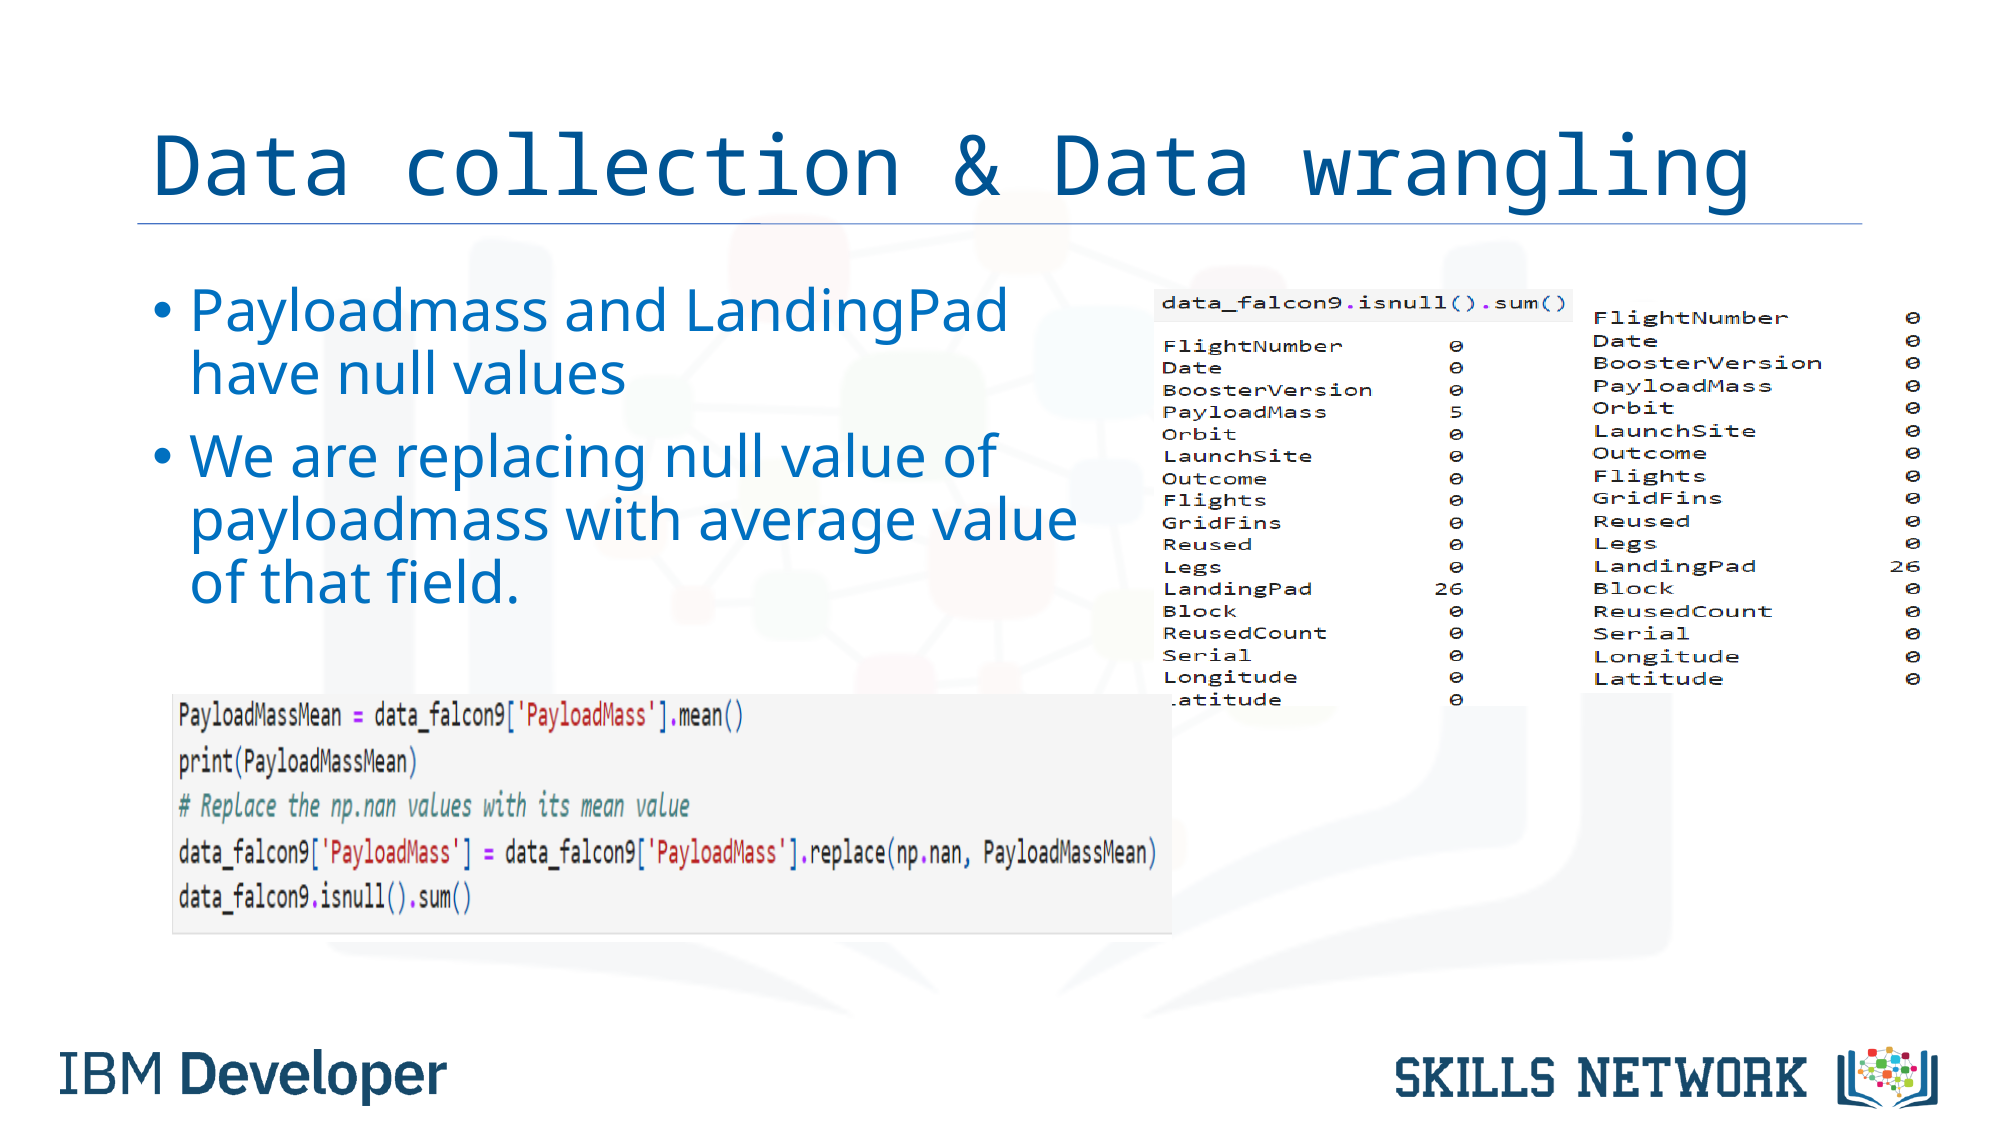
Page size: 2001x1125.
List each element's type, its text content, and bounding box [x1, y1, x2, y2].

picture [55, 1045, 459, 1108]
list Payloadmass and LandingPad have null values We are replacing null value of payloadmass with average value of that field. [137, 273, 1098, 1014]
picture [1390, 1045, 1945, 1111]
title Data collection & Data wrangling [137, 59, 1863, 278]
picture [168, 289, 1982, 942]
